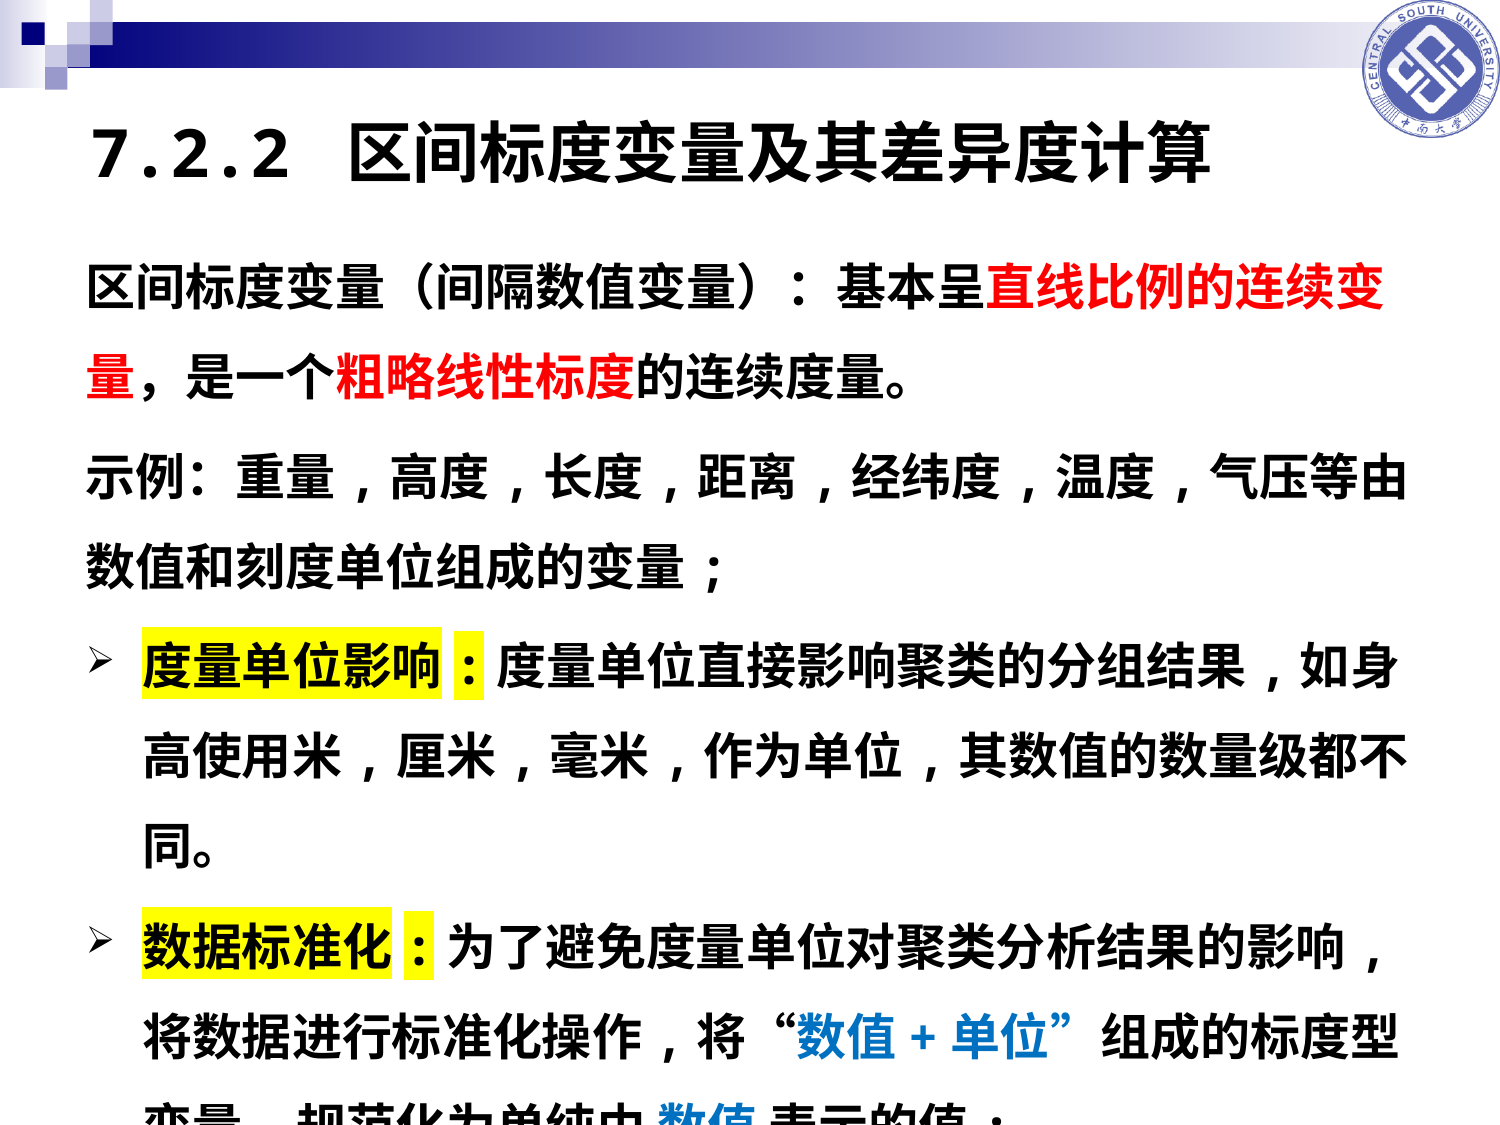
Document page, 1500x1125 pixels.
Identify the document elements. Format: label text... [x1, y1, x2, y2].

title 7.2.2 区间标度变量及其差异度计算 [75, 78, 1500, 304]
list 区间标度变量（间隔数值变量）：基本呈直线比例的连续变量，是一个粗略线性标度的连续度量。 示例：重量,高度,长度,距离,经纬度,温度,气压等由 数值和刻度单位组成的变量; 度量单位影响:度量单位直接影响聚类的分组结果,如身高使用米,厘米,毫米,作为单位,其数值的数量级都不同。 数据标准化:为了避免度量单位对聚类分析结果的影响,将数据进行标准化操作,将“数值+单位”组成的标度型变量,规范化为单纯由 数值 表示的值; [70, 217, 1447, 1059]
picture [1362, 0, 1500, 78]
